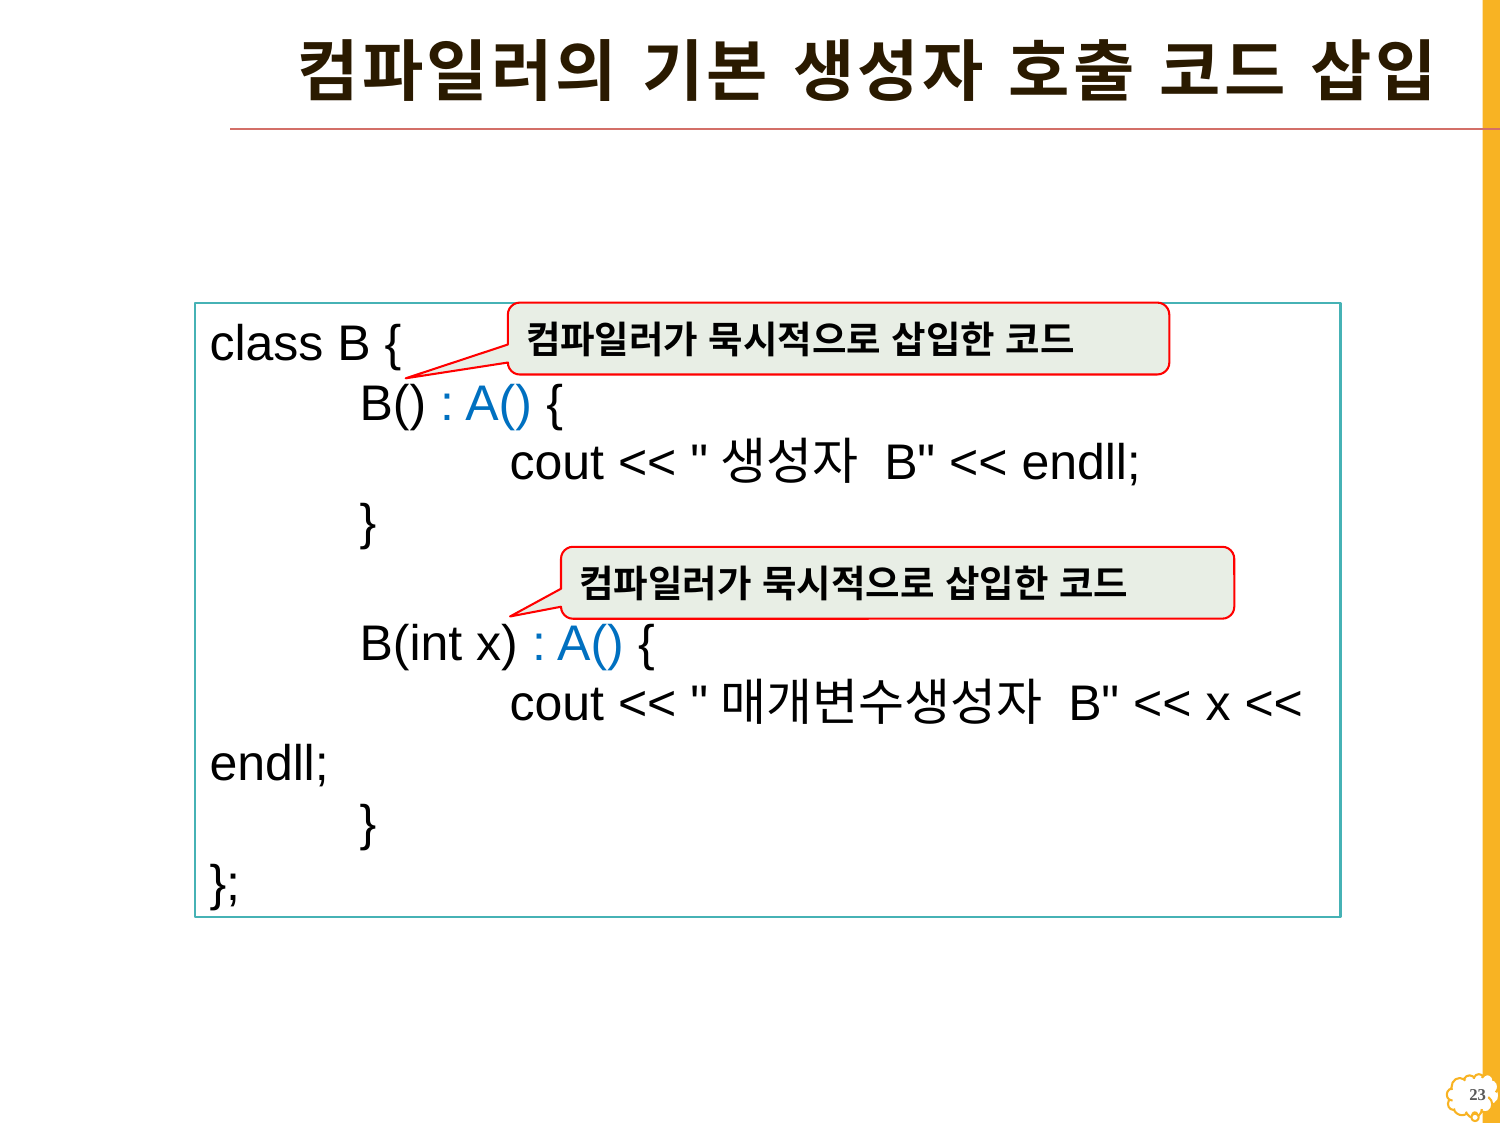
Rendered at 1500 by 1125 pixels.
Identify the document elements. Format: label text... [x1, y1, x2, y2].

text_box 컴파일러가 묵시적으로 삽입한 코드 [509, 545, 1236, 620]
title 컴파일러의 기본 생성자 호출 코드 삽입 [198, 19, 1453, 130]
text_box 컴파일러가 묵시적으로 삽입한 코드 [404, 301, 1171, 380]
slide_number 22 [1448, 1067, 1500, 1120]
text_box class B { B() : A() { cout << "생성자 B" << endll; } B(int x) : A() { cout << "매개변수생성자 B" << x << endll; } }; [194, 302, 1342, 918]
